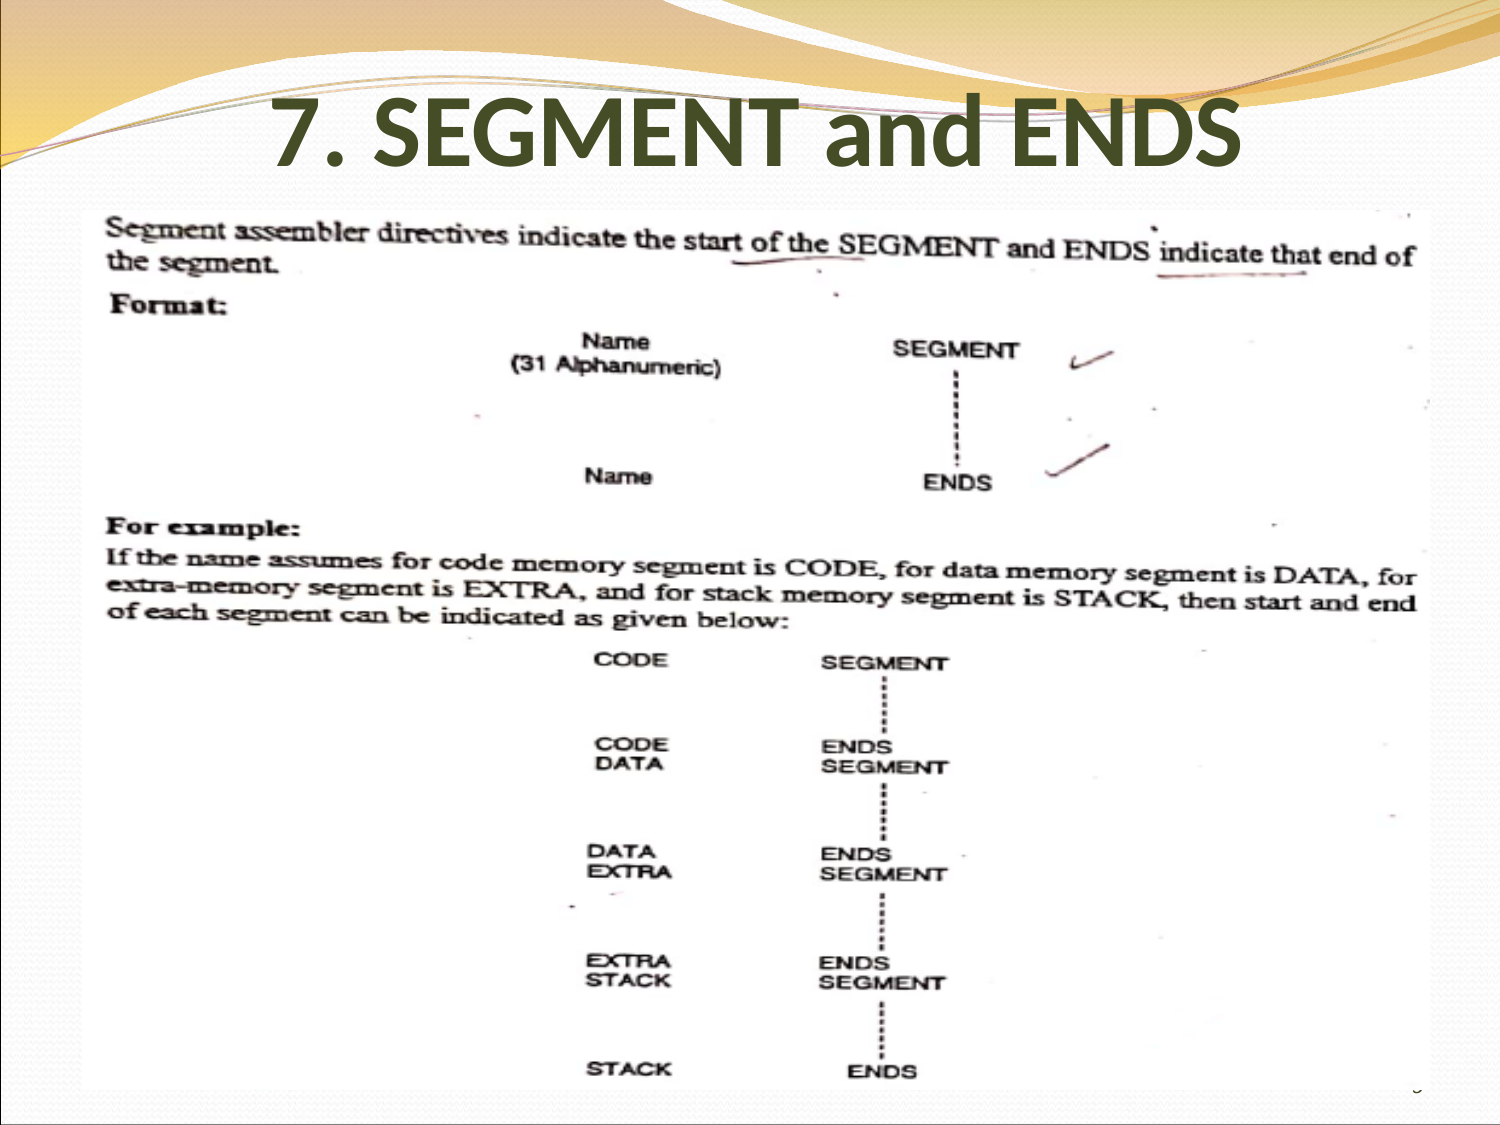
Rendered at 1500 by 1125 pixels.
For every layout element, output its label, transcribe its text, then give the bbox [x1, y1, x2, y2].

title 7. SEGMENT and ENDS [82, 45, 1432, 188]
picture [0, 0, 1500, 1125]
